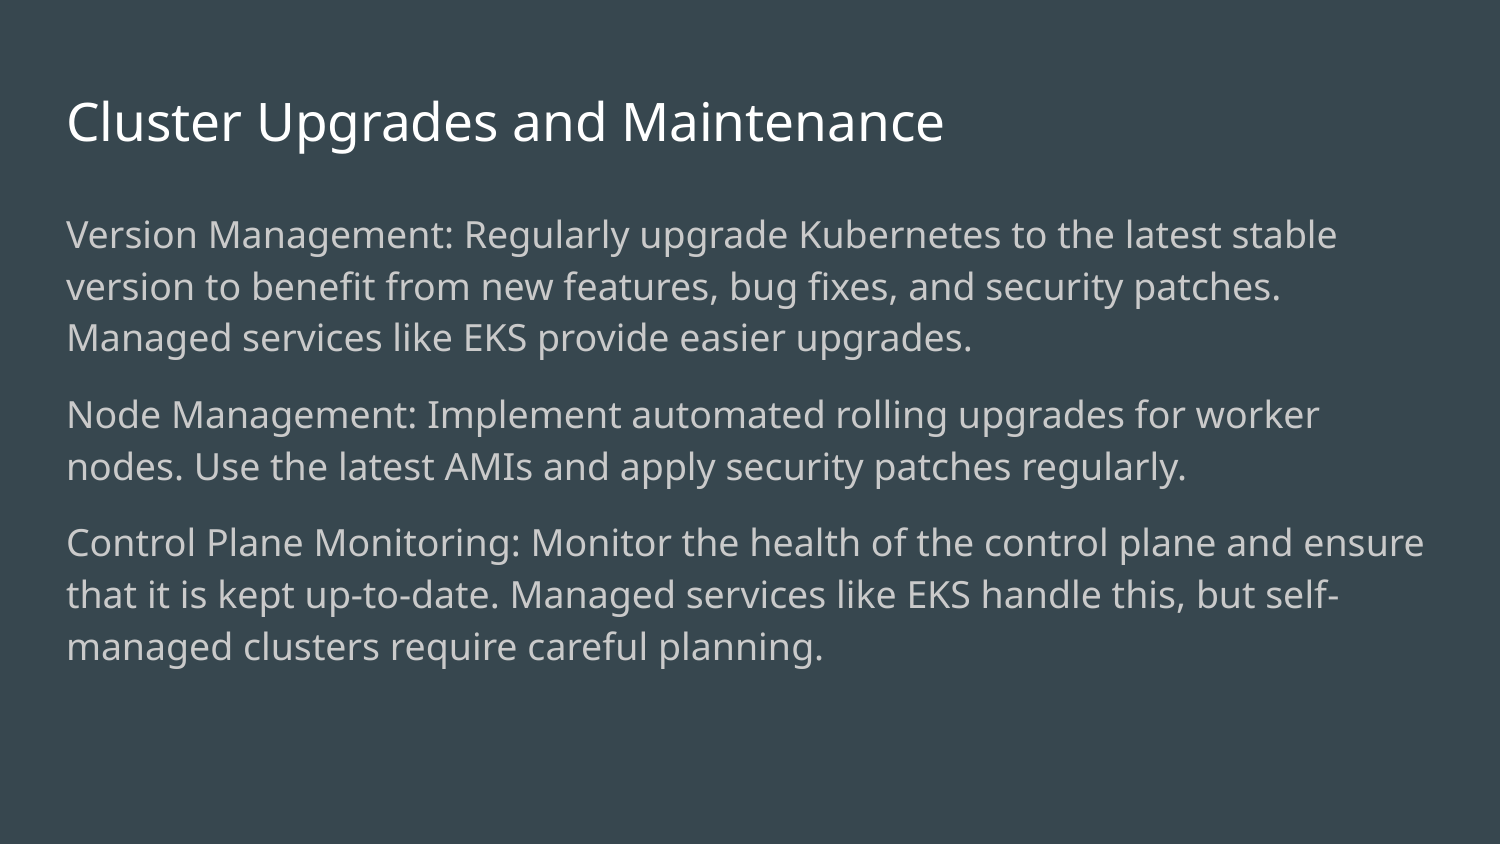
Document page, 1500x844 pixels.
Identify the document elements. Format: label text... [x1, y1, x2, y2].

title Cluster Upgrades and Maintenance [51, 72, 1449, 167]
list Version Management: Regularly upgrade Kubernetes to the latest stable version to benefit from new features, bug fixes, and security patches. Managed services like EKS provide easier upgrades. Node Management: Implement automated rolling upgrades for worker nodes. Use the latest AMIs and apply security patches regularly. Control Plane Monitoring: Monitor the health of the control plane and ensure that it is kept up-to-date. Managed services like EKS handle this, but self-managed clusters require careful planning. [51, 189, 1449, 750]
